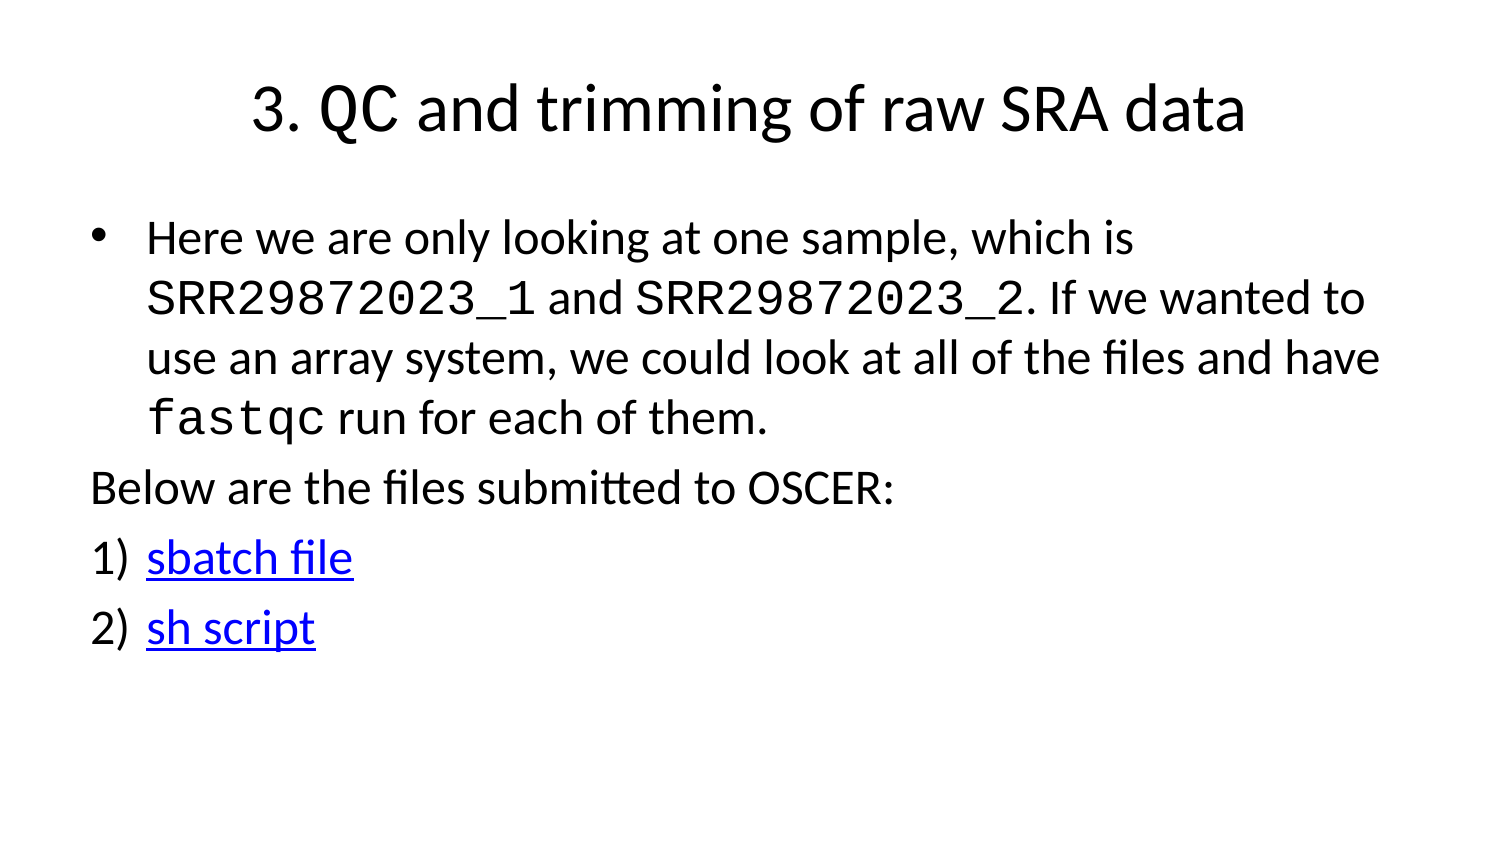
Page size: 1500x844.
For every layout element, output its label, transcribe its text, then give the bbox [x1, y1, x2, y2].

list Here we are only looking at one sample, which is SRR29872023_1 and SRR29872023_2. If we wanted to use an array system, we could look at all of the files and have fastqc run for each of them. Below are the files submitted to OSCER: sbatch file sh script [75, 196, 1425, 754]
title 3. QC and trimming of raw SRA data [75, 33, 1425, 175]
